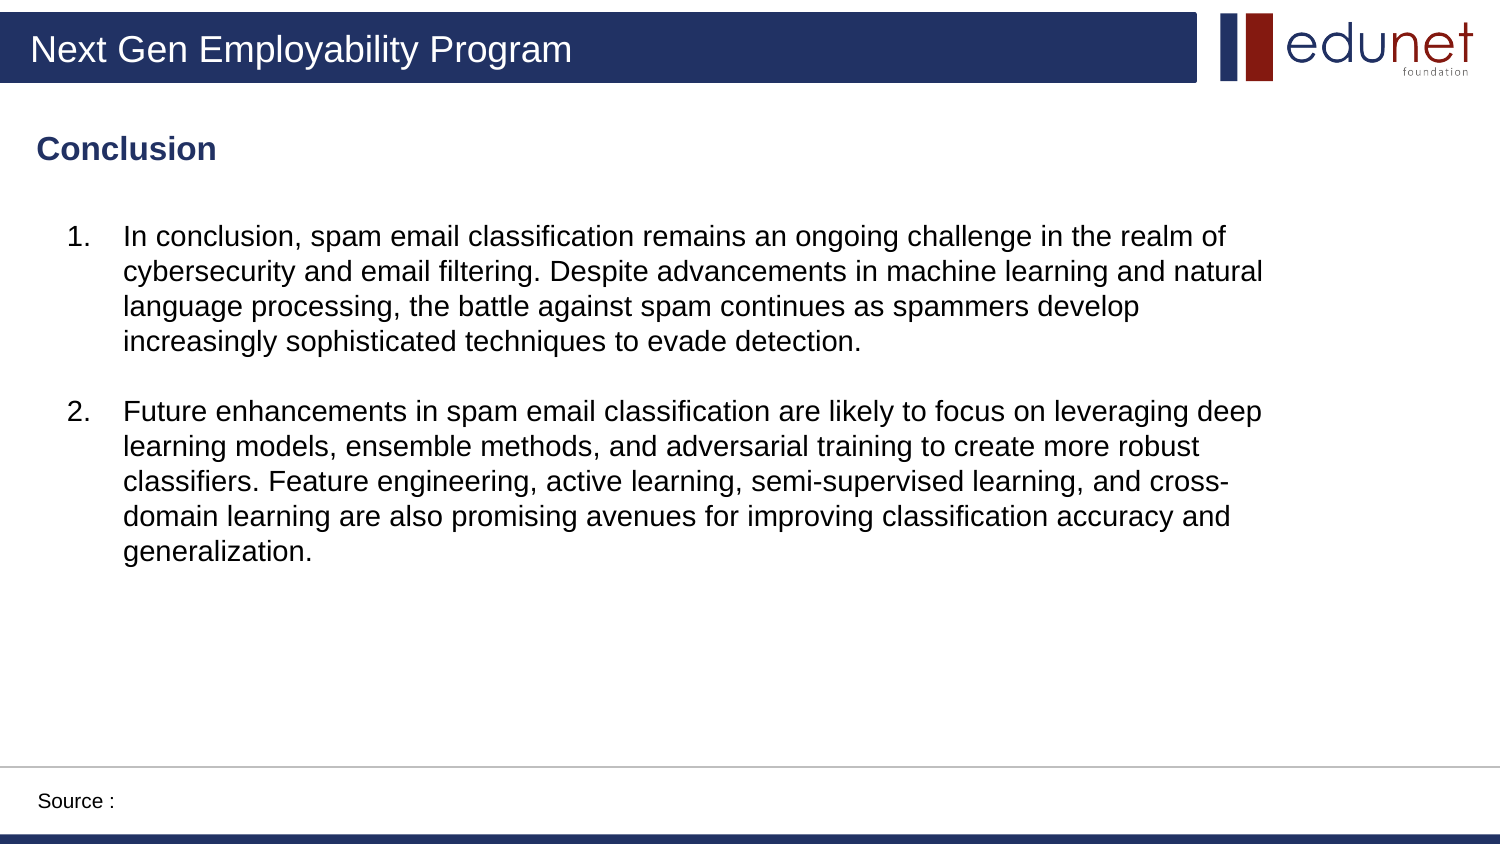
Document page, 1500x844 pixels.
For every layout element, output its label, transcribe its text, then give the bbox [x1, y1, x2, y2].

text_box Source : [22, 776, 139, 826]
title Conclusion [21, 111, 504, 165]
picture [1279, 14, 1482, 83]
text_box In conclusion, spam email classification remains an ongoing challenge in the realm of cybersecurity and email filtering. Despite advancements in machine learning and natural language processing, the battle against spam continues as spammers develop increasingly sophisticated techniques to evade detection. Future enhancements in spam email classification are likely to focus on leveraging deep learning models, ensemble methods, and adversarial training to create more robust classifiers. Feature engineering, active learning, semi-supervised learning, and cross-domain learning are also promising avenues for improving classification accuracy and generalization. [52, 210, 1300, 575]
